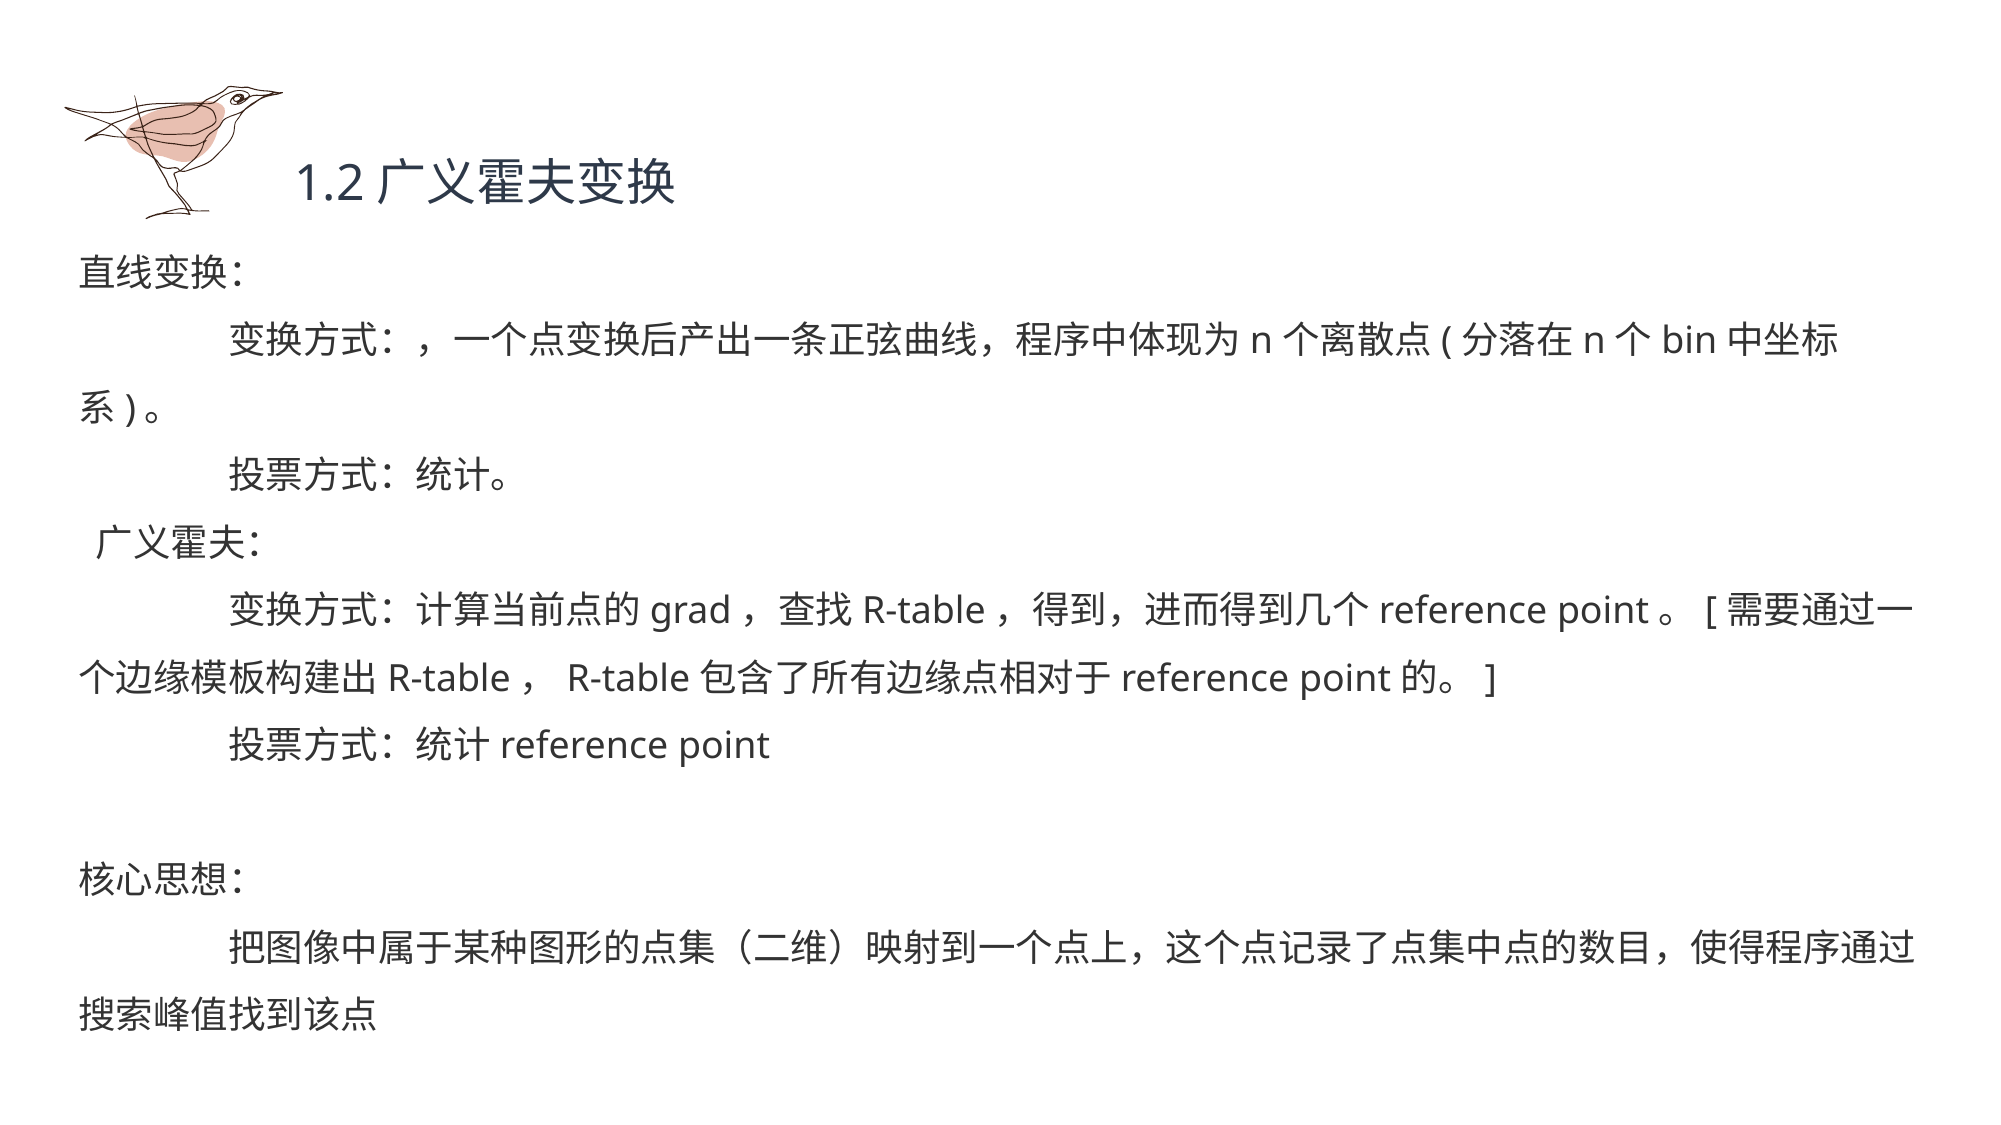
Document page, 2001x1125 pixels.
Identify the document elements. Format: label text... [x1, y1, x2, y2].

picture [64, 85, 284, 220]
text_box 1.2广义霍夫变换 [284, 143, 692, 219]
